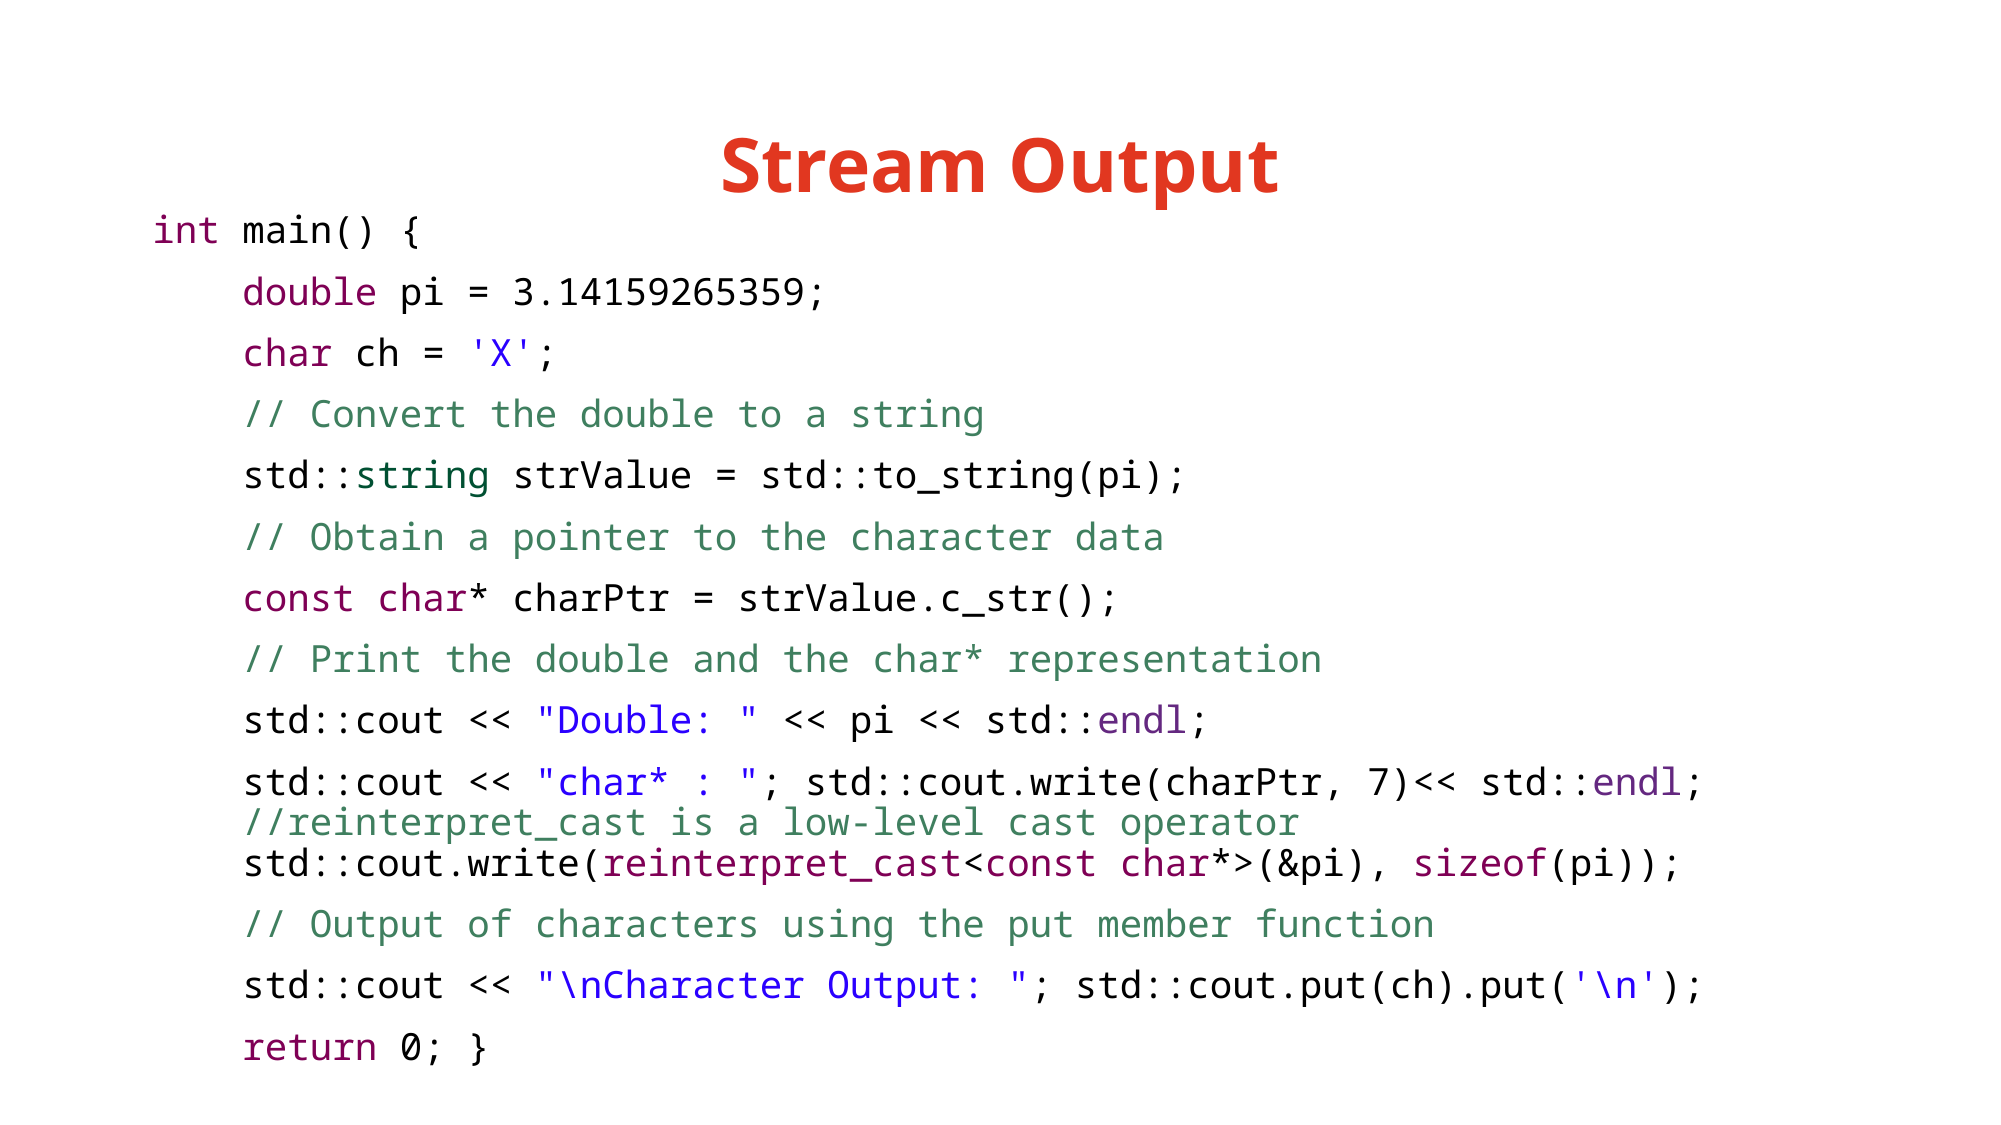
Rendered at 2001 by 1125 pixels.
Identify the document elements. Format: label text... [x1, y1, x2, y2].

list int main() { double pi = 3.14159265359; char ch = 'X'; // Convert the double to a string std::string strValue = std::to_string(pi); // Obtain a pointer to the character data const char* charPtr = strValue.c_str(); // Print the double and the char* representation std::cout << "Double: " << pi << std::endl; std::cout << "char* : "; std::cout.write(charPtr, 7)<< std::endl; //reinterpret_cast is a low-level cast operator std::cout.write(reinterpret_cast<const char*>(&pi), sizeof(pi)); // Output of characters using the put member function std::cout << "\nCharacter Output: "; std::cout.put(ch).put('\n'); return 0; } [137, 203, 1991, 1009]
title Stream Output [137, 59, 1863, 203]
